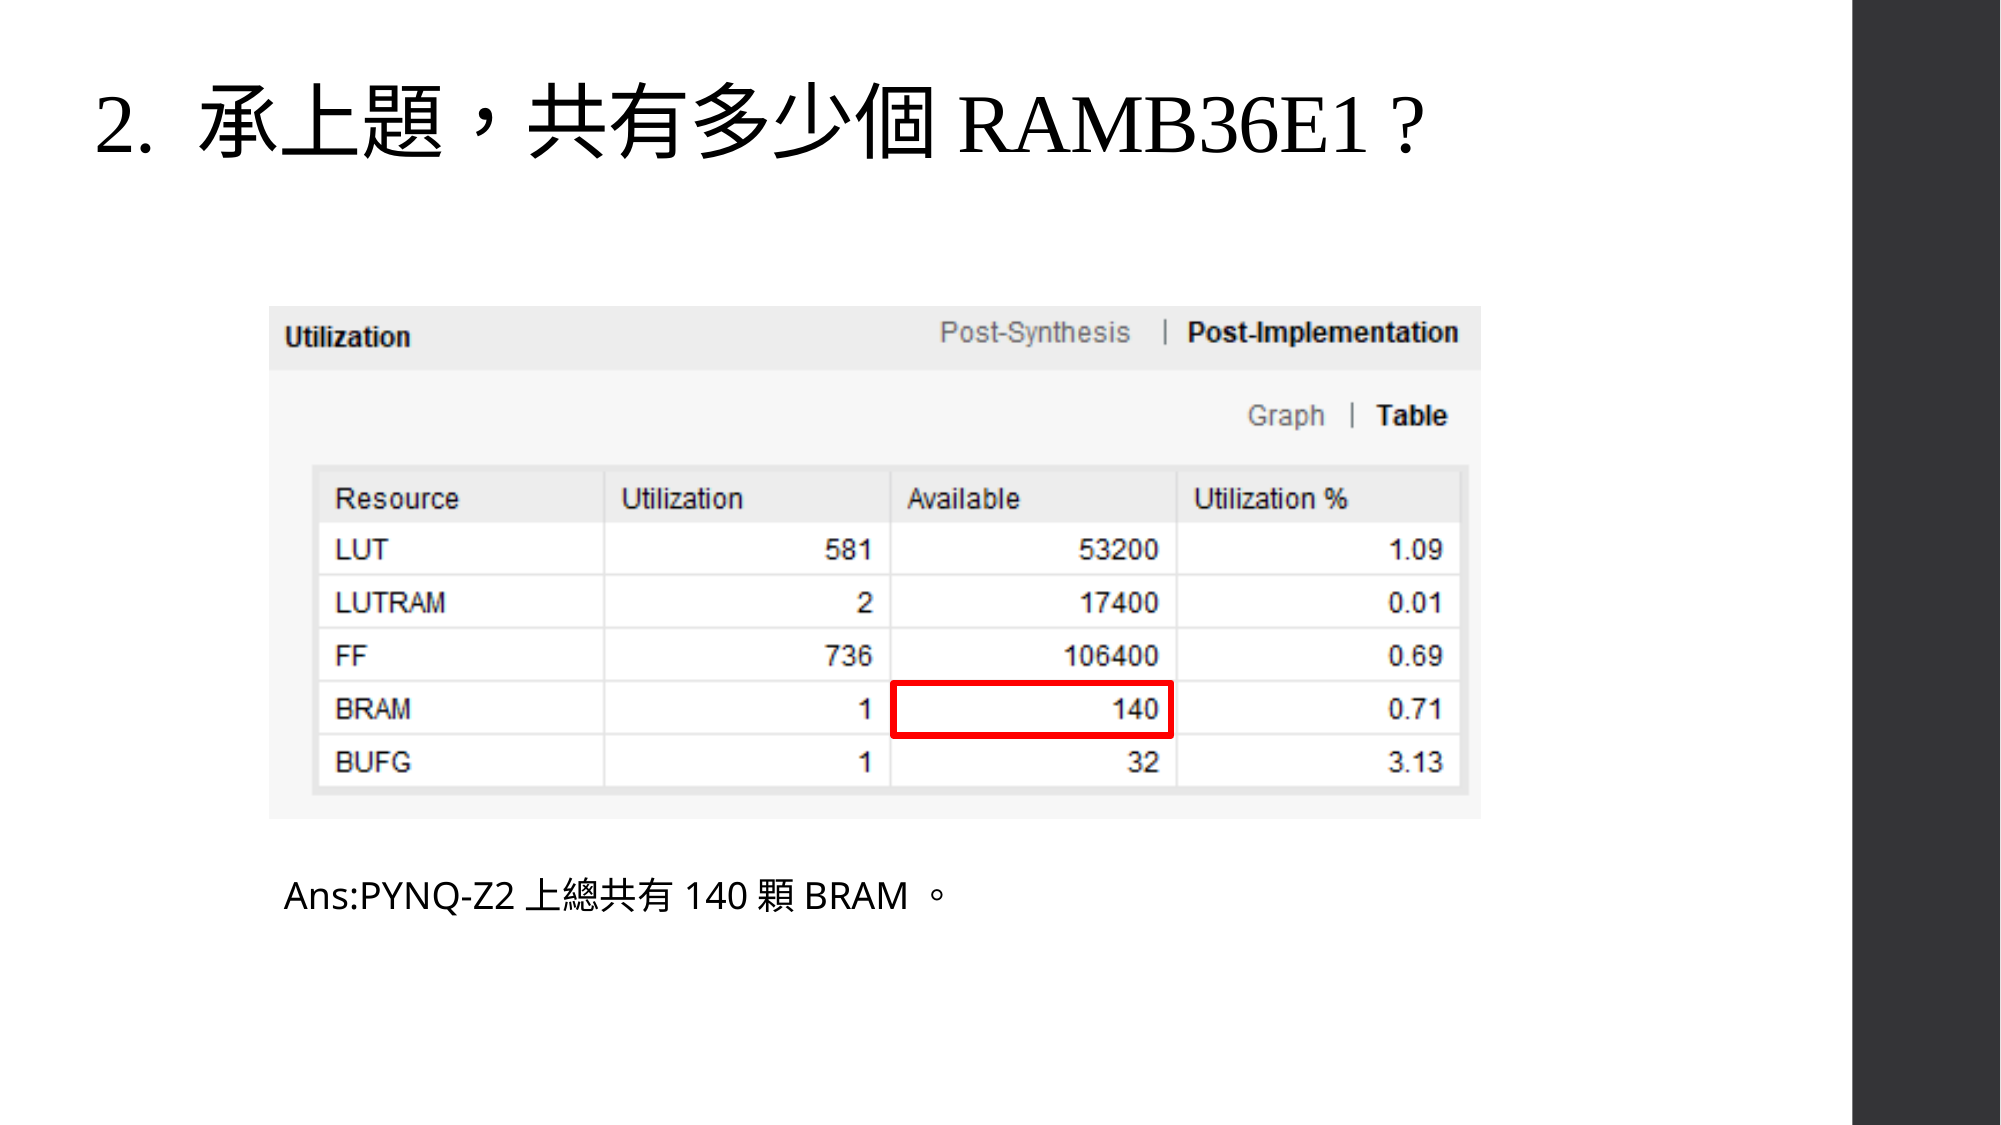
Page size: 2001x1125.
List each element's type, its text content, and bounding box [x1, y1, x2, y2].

text_box Ans:PYNQ-Z2上總共有140顆BRAM。 [269, 865, 1481, 925]
text_box 2. 承上題，共有多少個RAMB36E1 ? [79, 0, 1670, 179]
picture [268, 306, 1481, 819]
